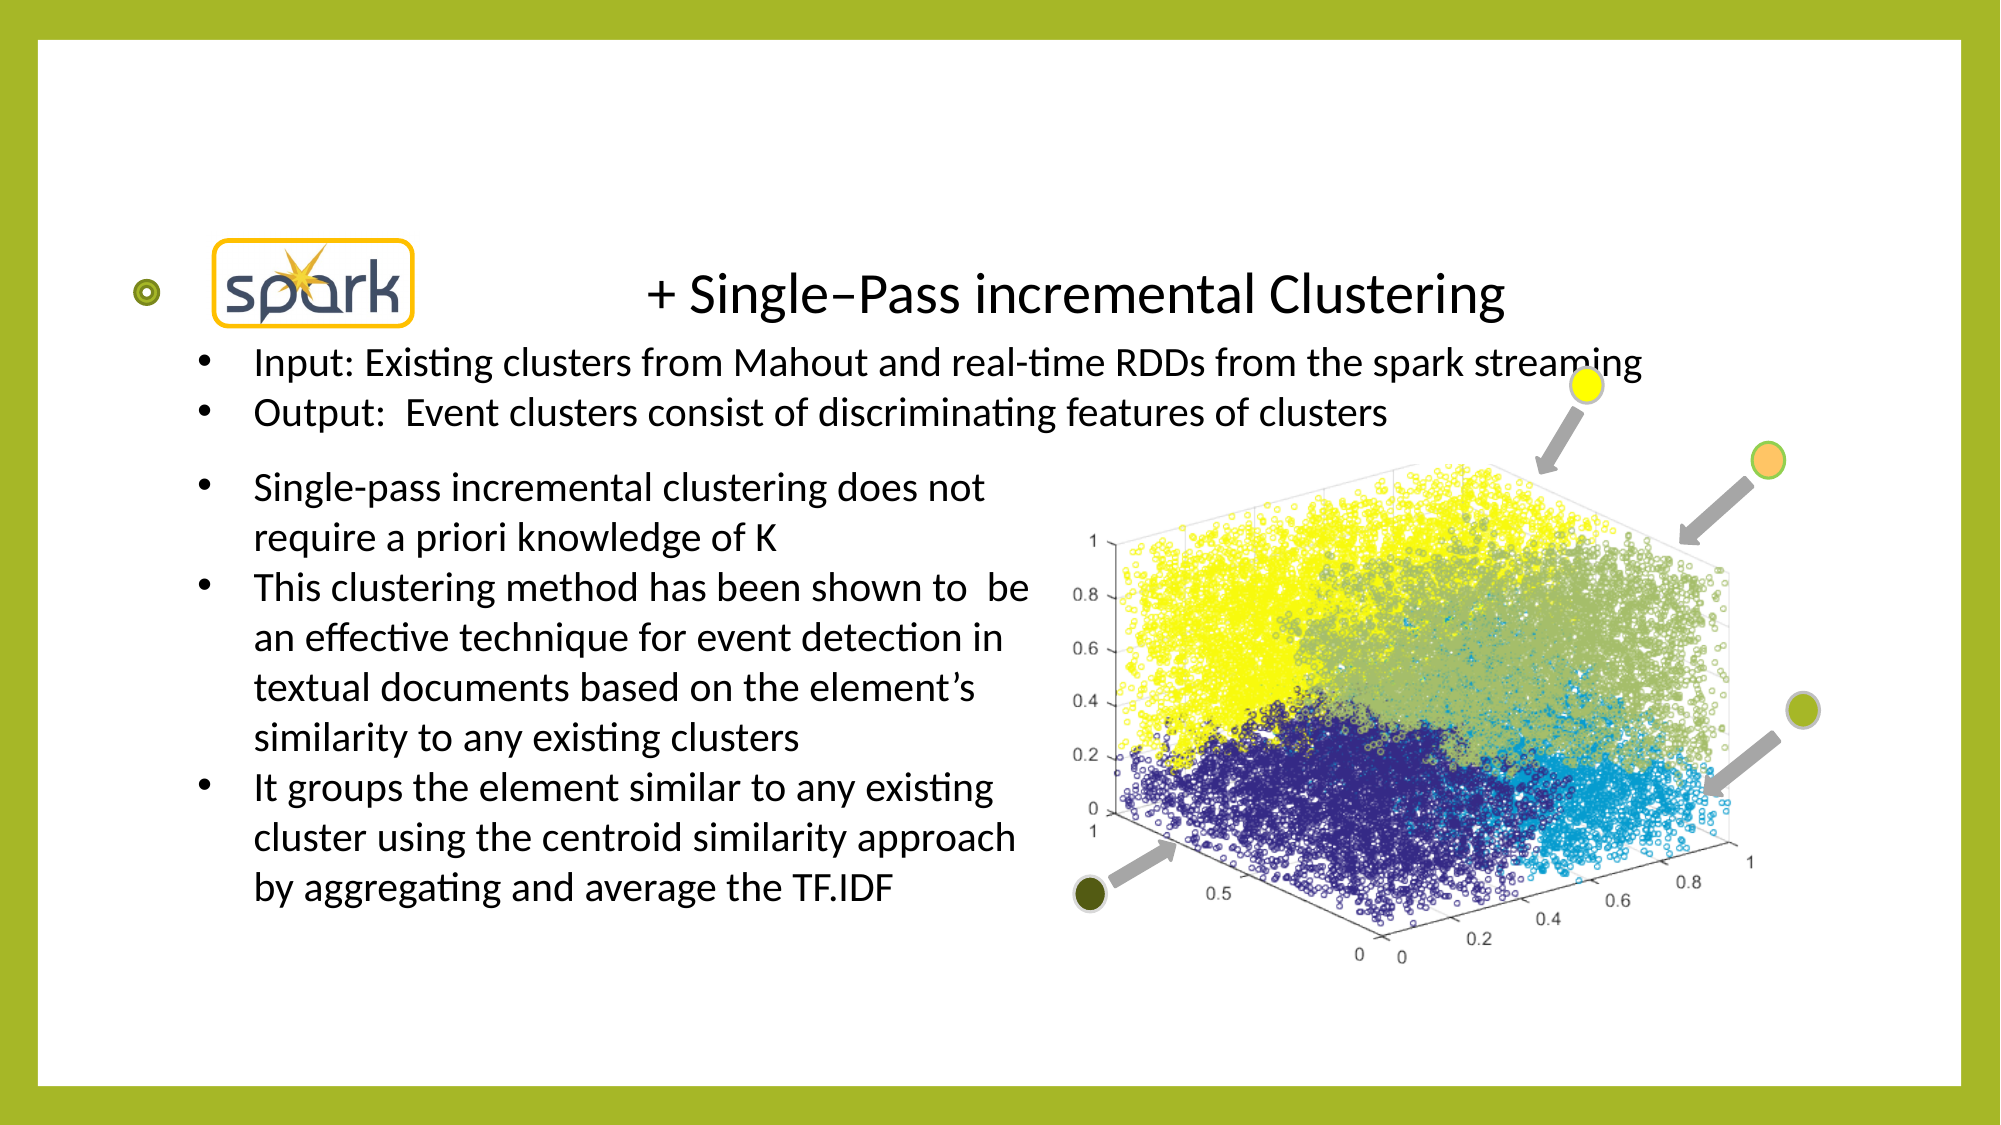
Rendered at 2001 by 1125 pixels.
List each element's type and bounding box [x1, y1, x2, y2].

text_box [134, 230, 1820, 979]
